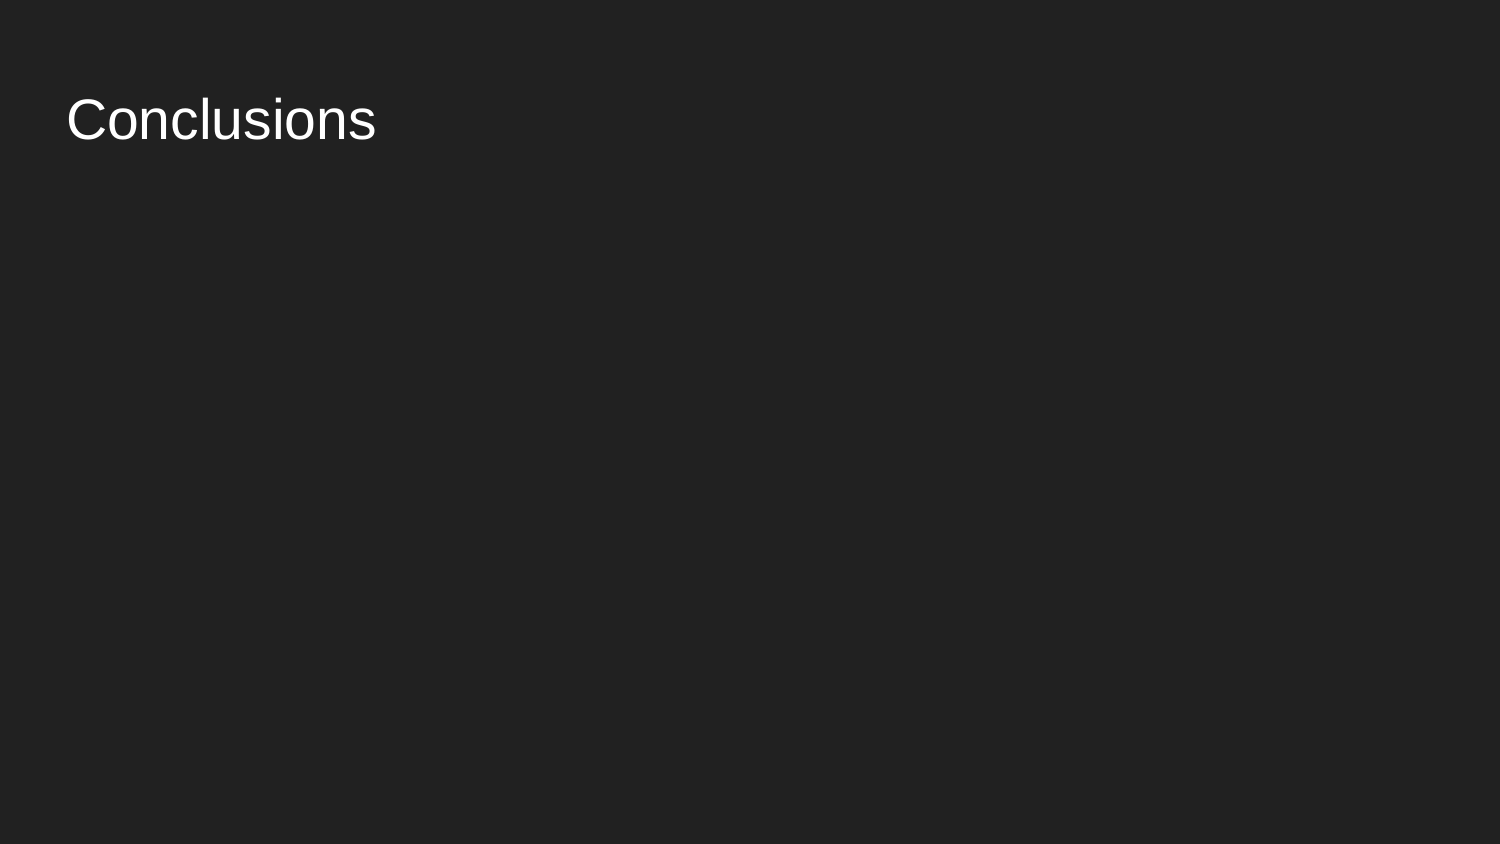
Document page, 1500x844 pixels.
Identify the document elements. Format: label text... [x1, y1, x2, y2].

title Conclusions [51, 72, 1449, 167]
